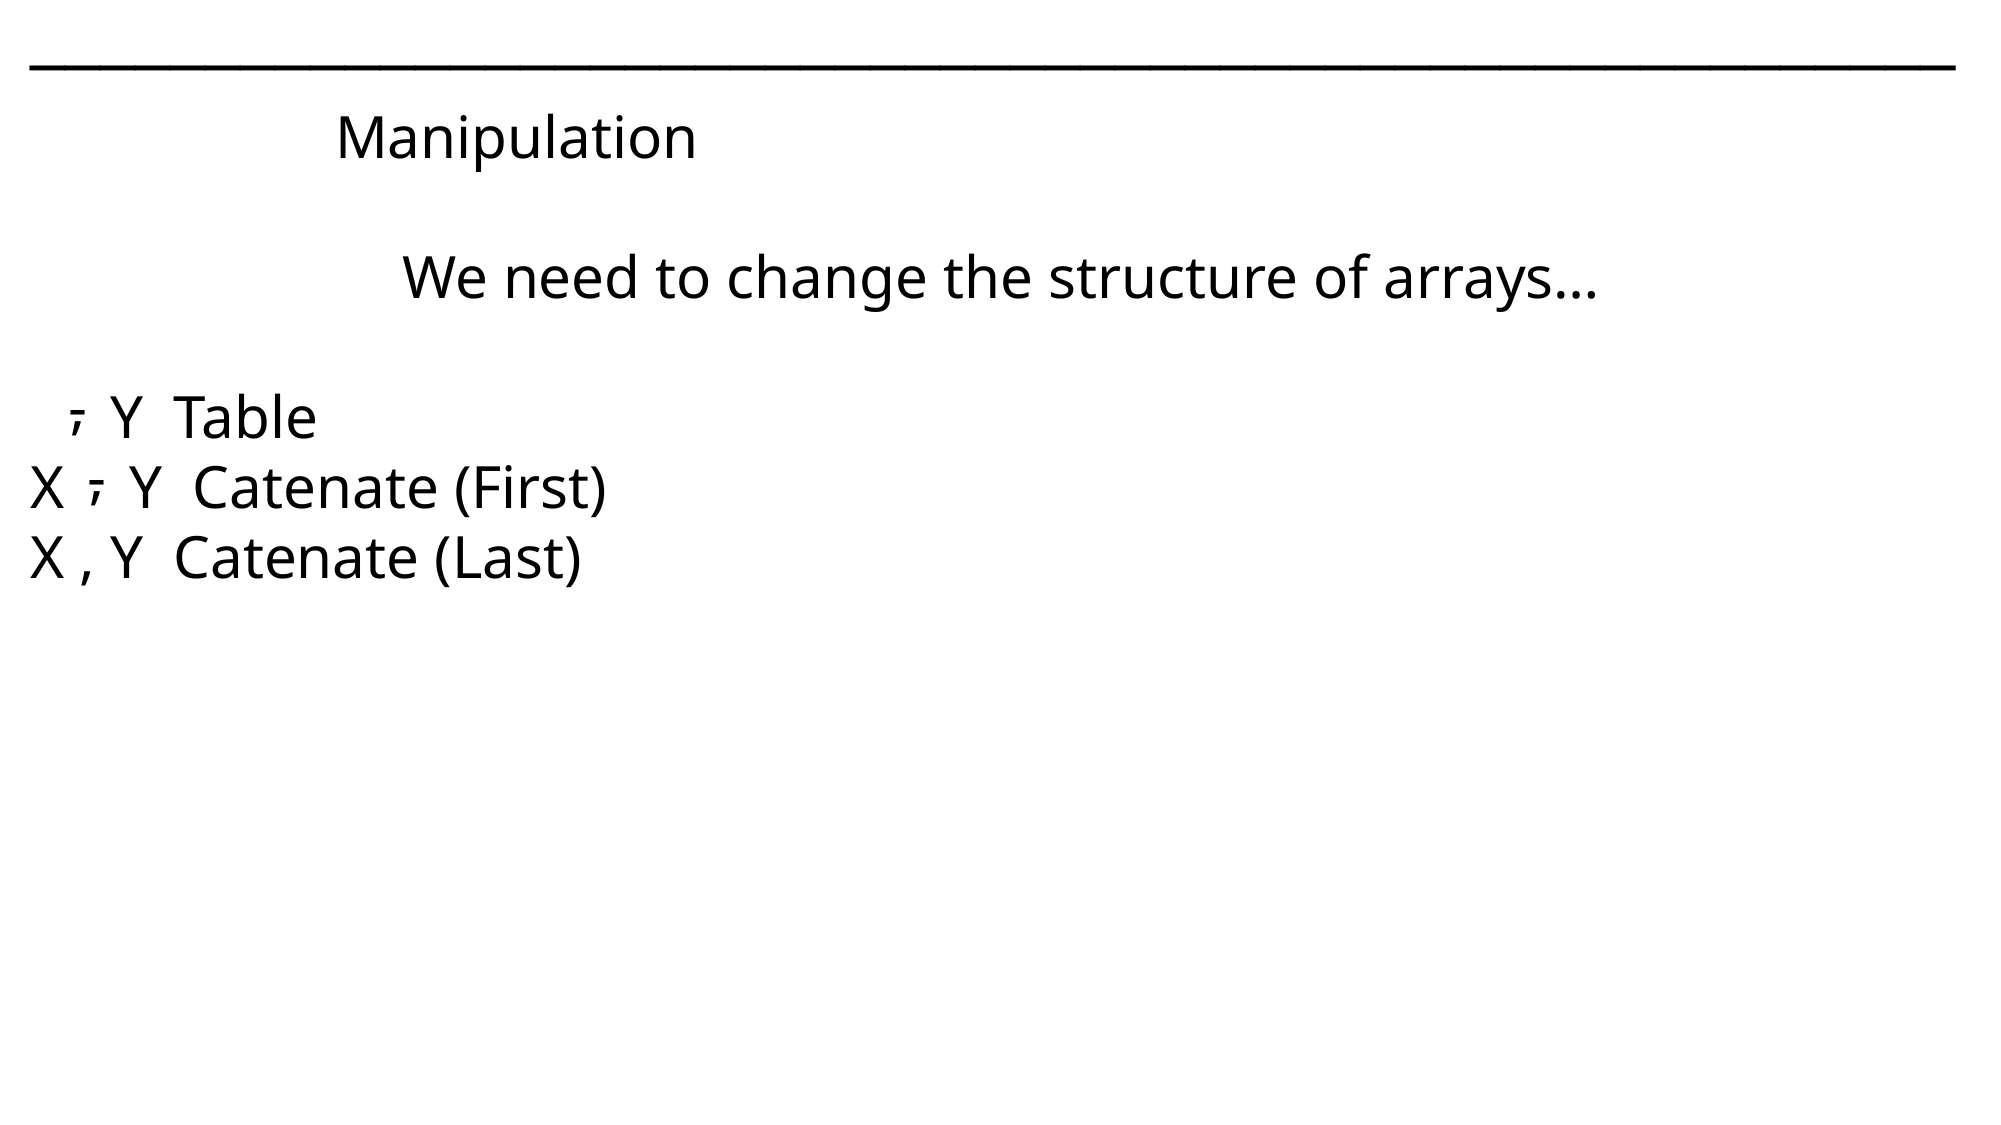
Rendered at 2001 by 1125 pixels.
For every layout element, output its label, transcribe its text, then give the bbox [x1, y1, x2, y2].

list ───􀓢────􀓢─────􀓢─────􀓥─────􀓢─────􀓢─────􀓢─────􀓢─────􀓢─────􀓢─────􀓢─── Manipulation We need to change the structure of arrays… ⍪ Y Table X ⍪ Y Catenate (First) X , Y Catenate (Last) [30, 29, 1973, 1020]
